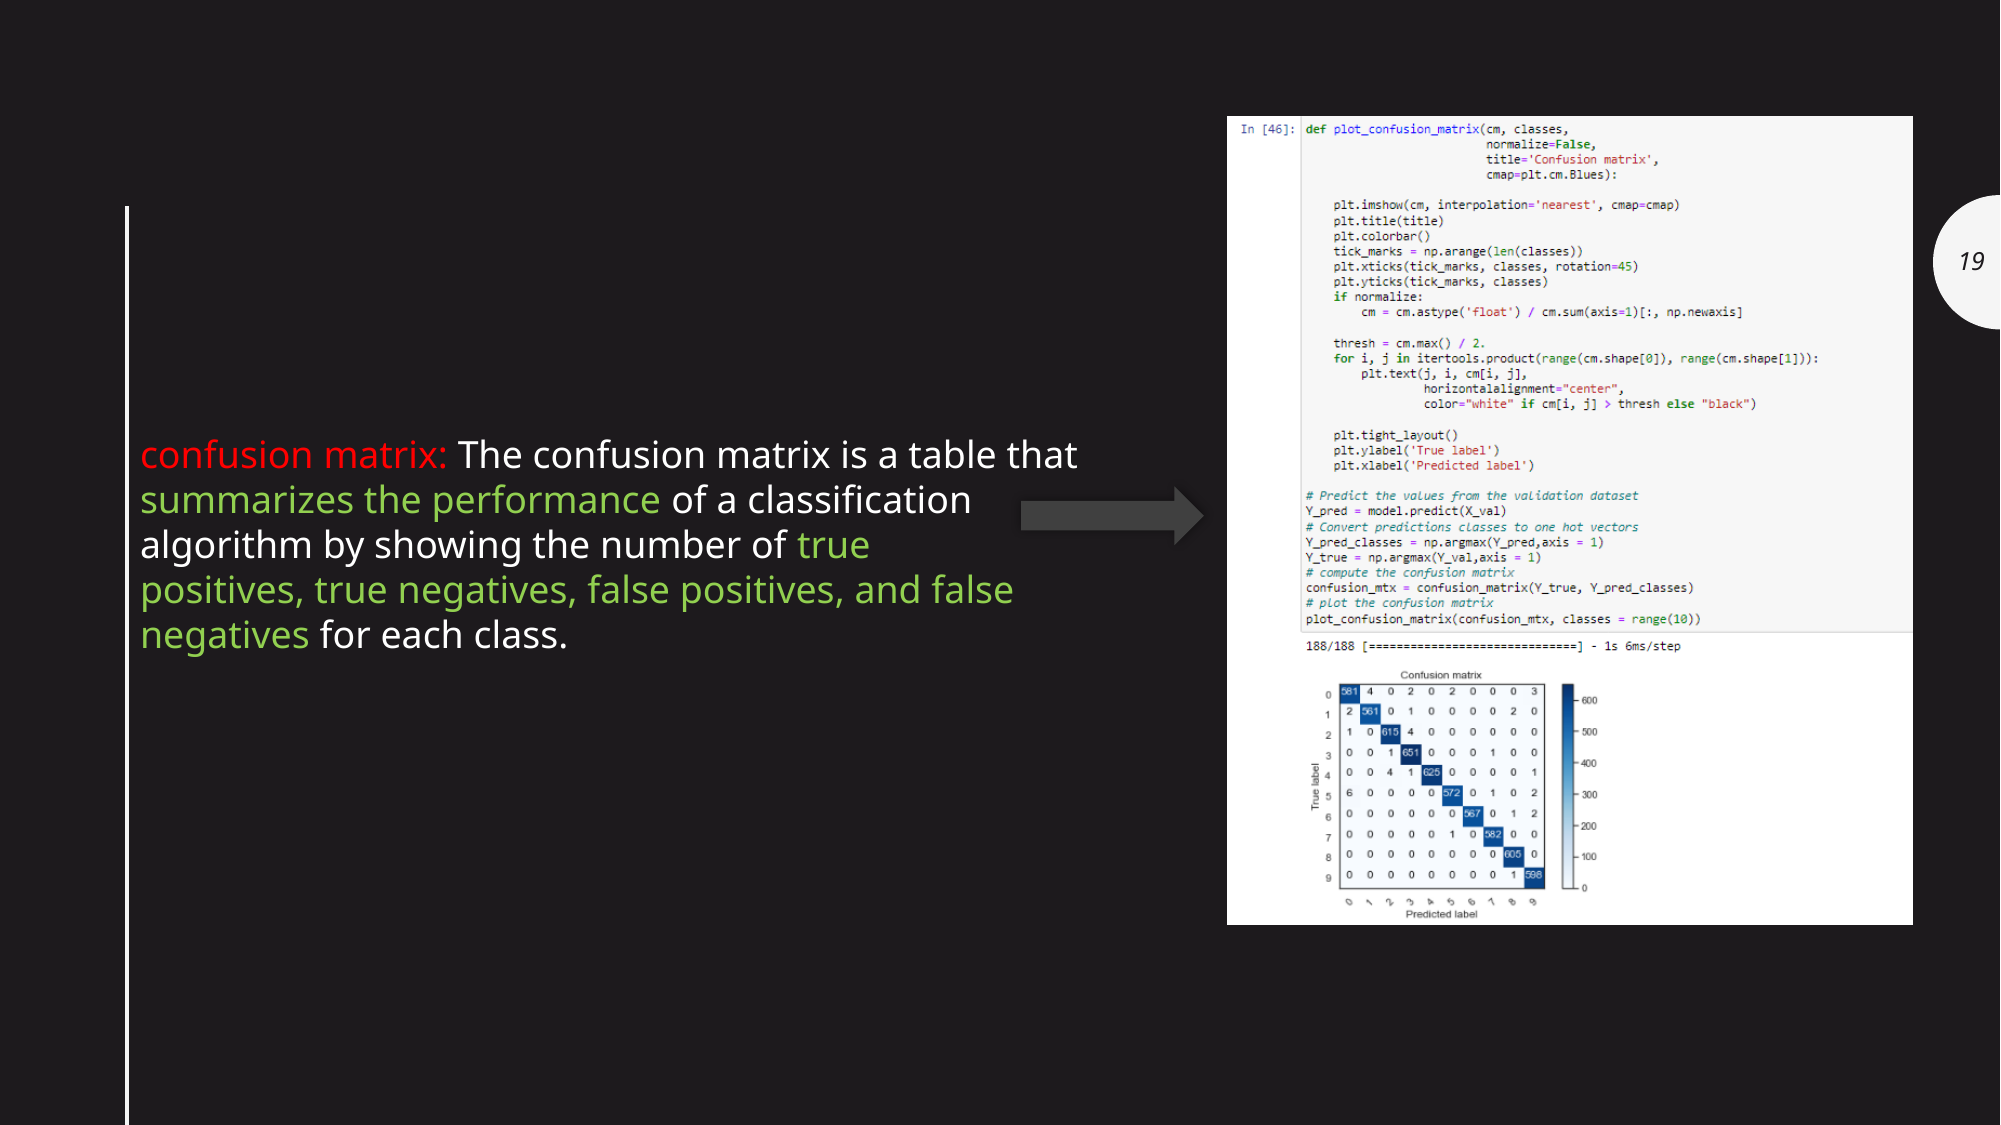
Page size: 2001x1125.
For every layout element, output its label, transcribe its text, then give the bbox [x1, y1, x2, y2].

text_box [1020, 485, 1205, 546]
picture [1227, 116, 1913, 925]
slide_number 19 [1933, 232, 2000, 293]
text_box confusion matrix: The confusion matrix is a table that summarizes the performance of a classification algorithm by showing the number of true positives, true negatives, false positives, and false negatives for each class. [125, 423, 1103, 664]
